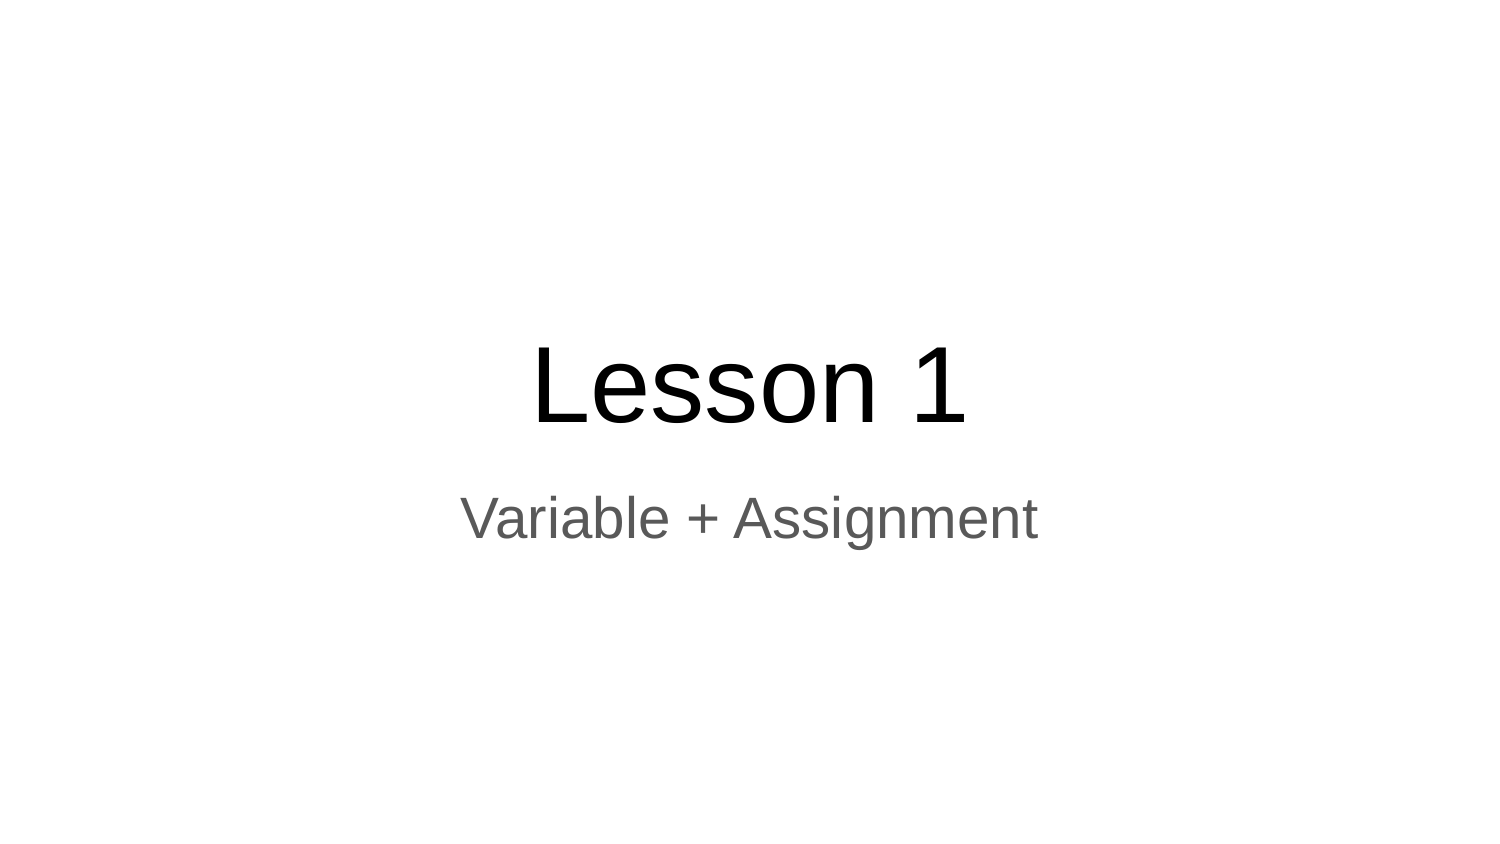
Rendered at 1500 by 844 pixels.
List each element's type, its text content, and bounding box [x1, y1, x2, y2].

subtitle Variable + Assignment [51, 464, 1449, 595]
title Lesson 1 [51, 122, 1449, 459]
